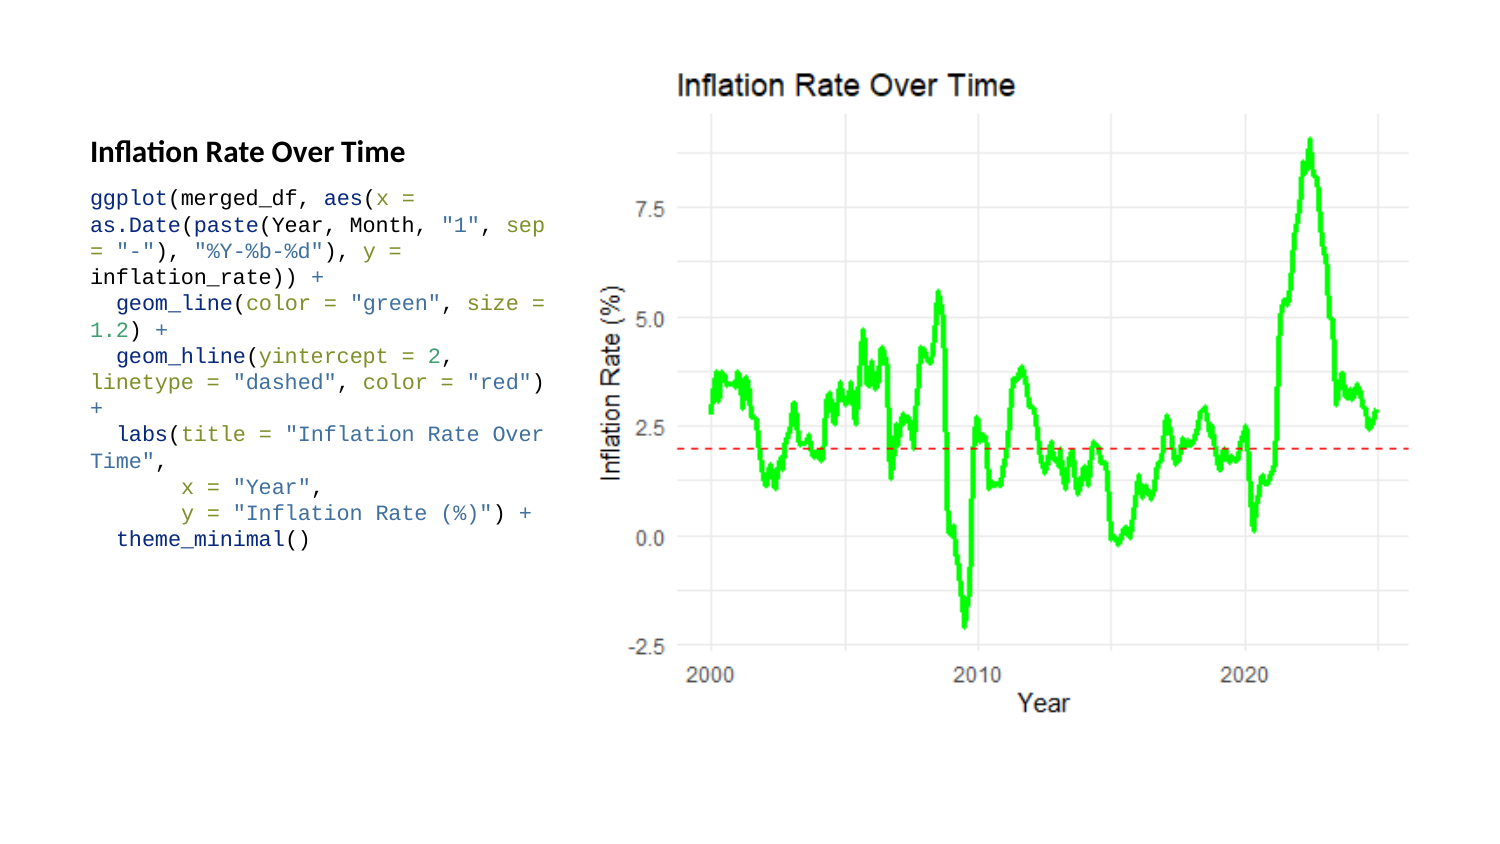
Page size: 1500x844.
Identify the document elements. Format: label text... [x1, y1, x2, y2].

list ggplot(merged_df, aes(x = as.Date(paste(Year, Month, "1", sep = "-"), "%Y-%b-%d"), y = inflation_rate)) + geom_line(color = "green", size = 1.2) + geom_hline(yintercept = 2, linetype = "dashed", color = "red") + labs(title = "Inflation Rate Over Time", x = "Year", y = "Inflation Rate (%)") + theme_minimal() [75, 176, 569, 754]
title Inflation Rate Over Time [75, 33, 569, 176]
picture [585, 58, 1424, 730]
